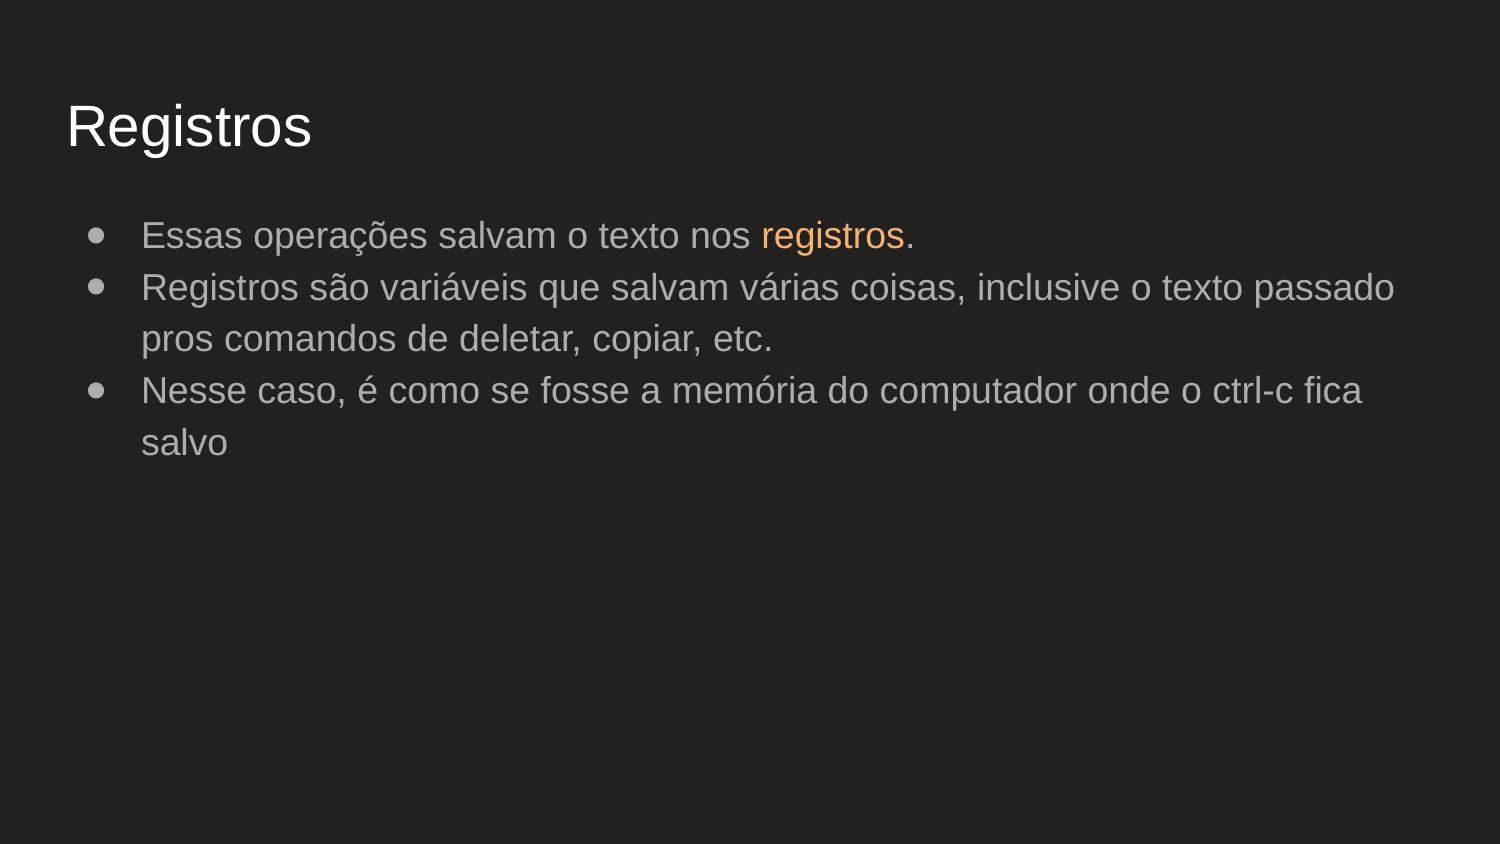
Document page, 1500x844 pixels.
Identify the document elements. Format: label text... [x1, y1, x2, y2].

list Essas operações salvam o texto nos registros. Registros são variáveis que salvam várias coisas, inclusive o texto passado pros comandos de deletar, copiar, etc. Nesse caso, é como se fosse a memória do computador onde o ctrl-c fica salvo [51, 189, 1449, 750]
title Registros [51, 72, 1449, 167]
